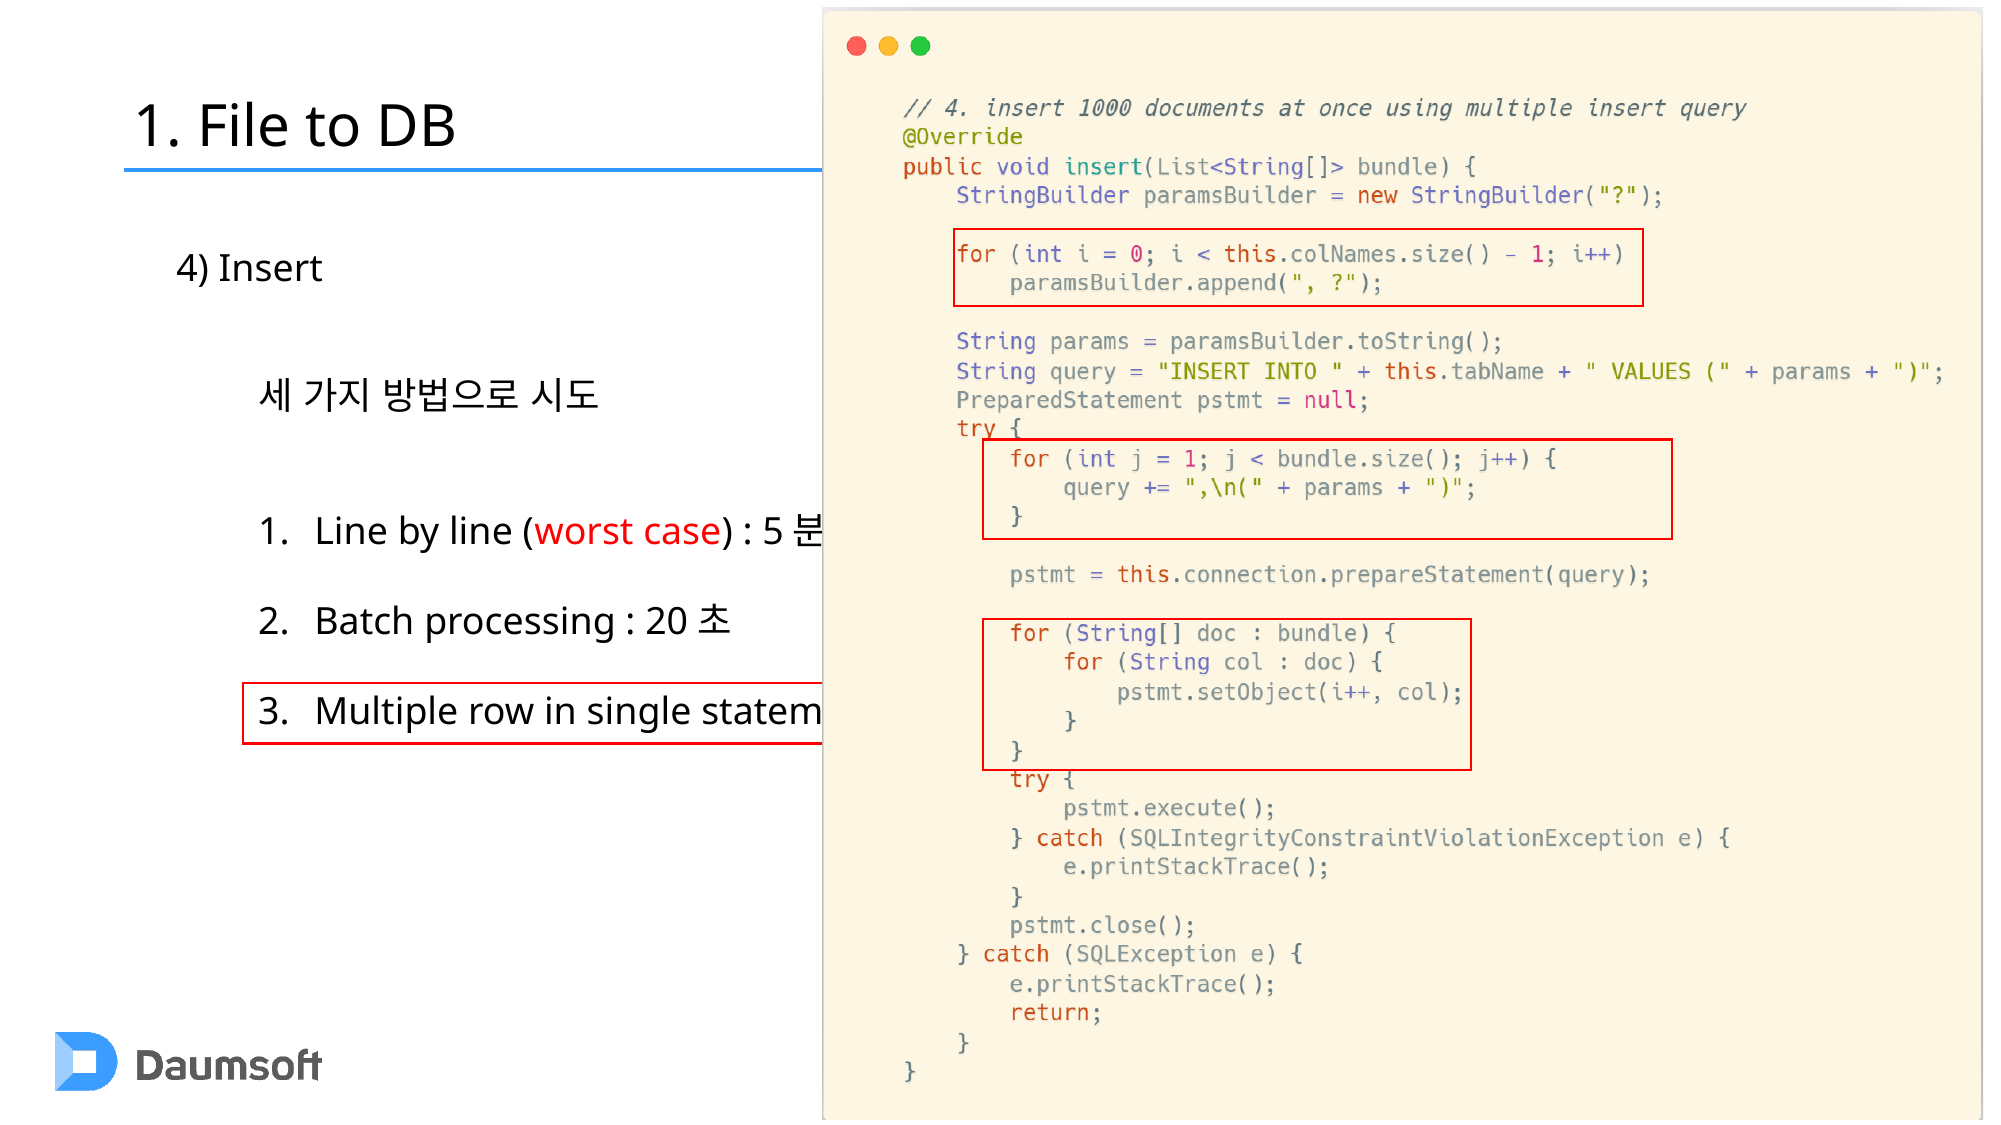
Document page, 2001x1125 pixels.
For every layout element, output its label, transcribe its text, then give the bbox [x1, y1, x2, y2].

text_box 4) Insert [161, 236, 758, 297]
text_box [822, 7, 1984, 1120]
text_box [242, 682, 822, 745]
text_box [118, 80, 822, 171]
picture [55, 1032, 322, 1091]
text_box 세 가지 방법으로 시도 Line by line (worst case) : 5분 ~ 6분 Batch processing : 20초 Multiple row in single statement / Bulk Insert(best case) : 3 ~ 4초 [243, 364, 822, 682]
